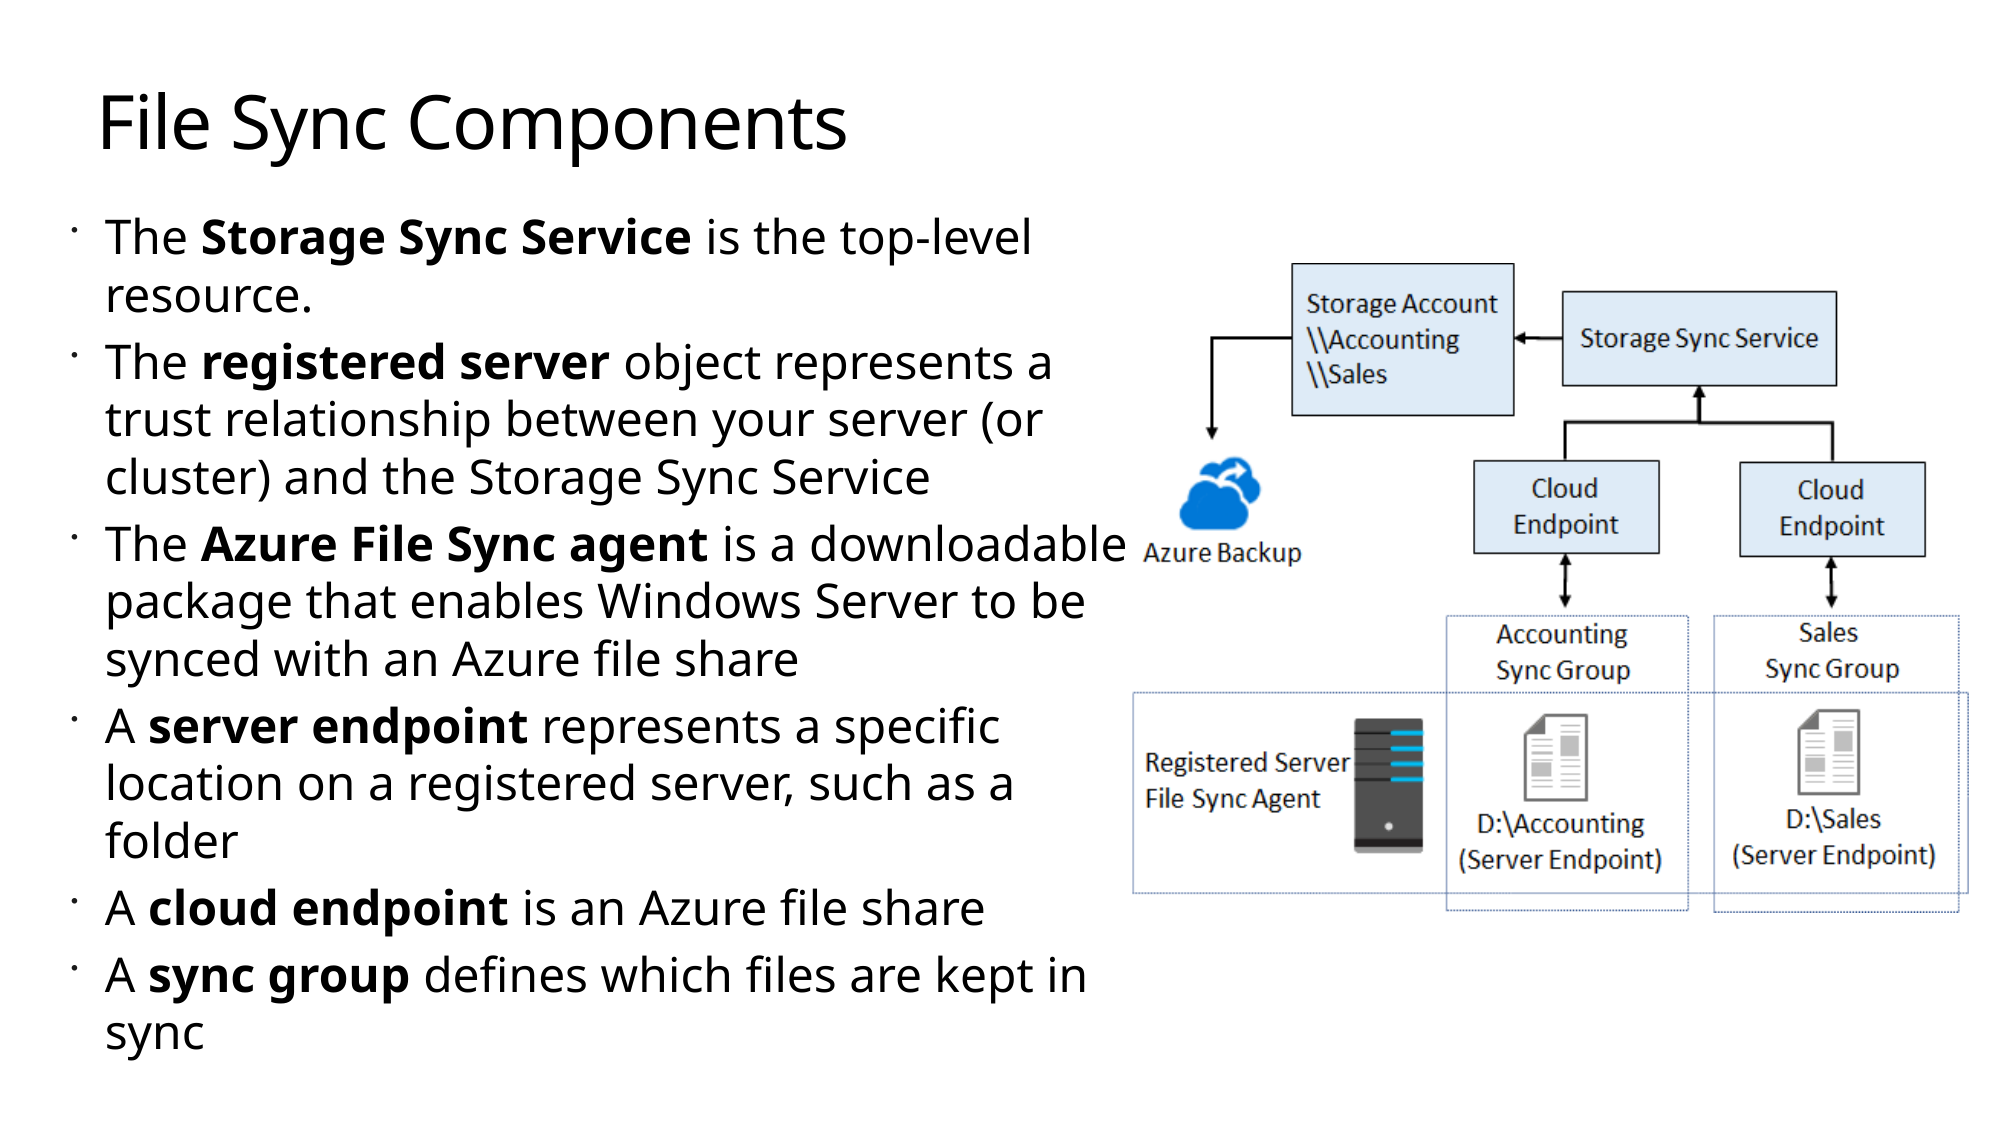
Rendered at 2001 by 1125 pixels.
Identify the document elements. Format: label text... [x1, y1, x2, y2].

picture [1124, 263, 1969, 913]
title File Sync Components [96, 75, 1904, 166]
list The Storage Sync Service is the top-level resource. The registered server object represents a trust relationship between your server (or cluster) and the Storage Sync Service The Azure File Sync agent is a downloadable package that enables Windows Server to be synced with an Azure file share A server endpoint represents a specific location on a registered server, such as a folder A cloud endpoint is an Azure file share A sync group defines which files are kept in sync [67, 206, 1131, 962]
